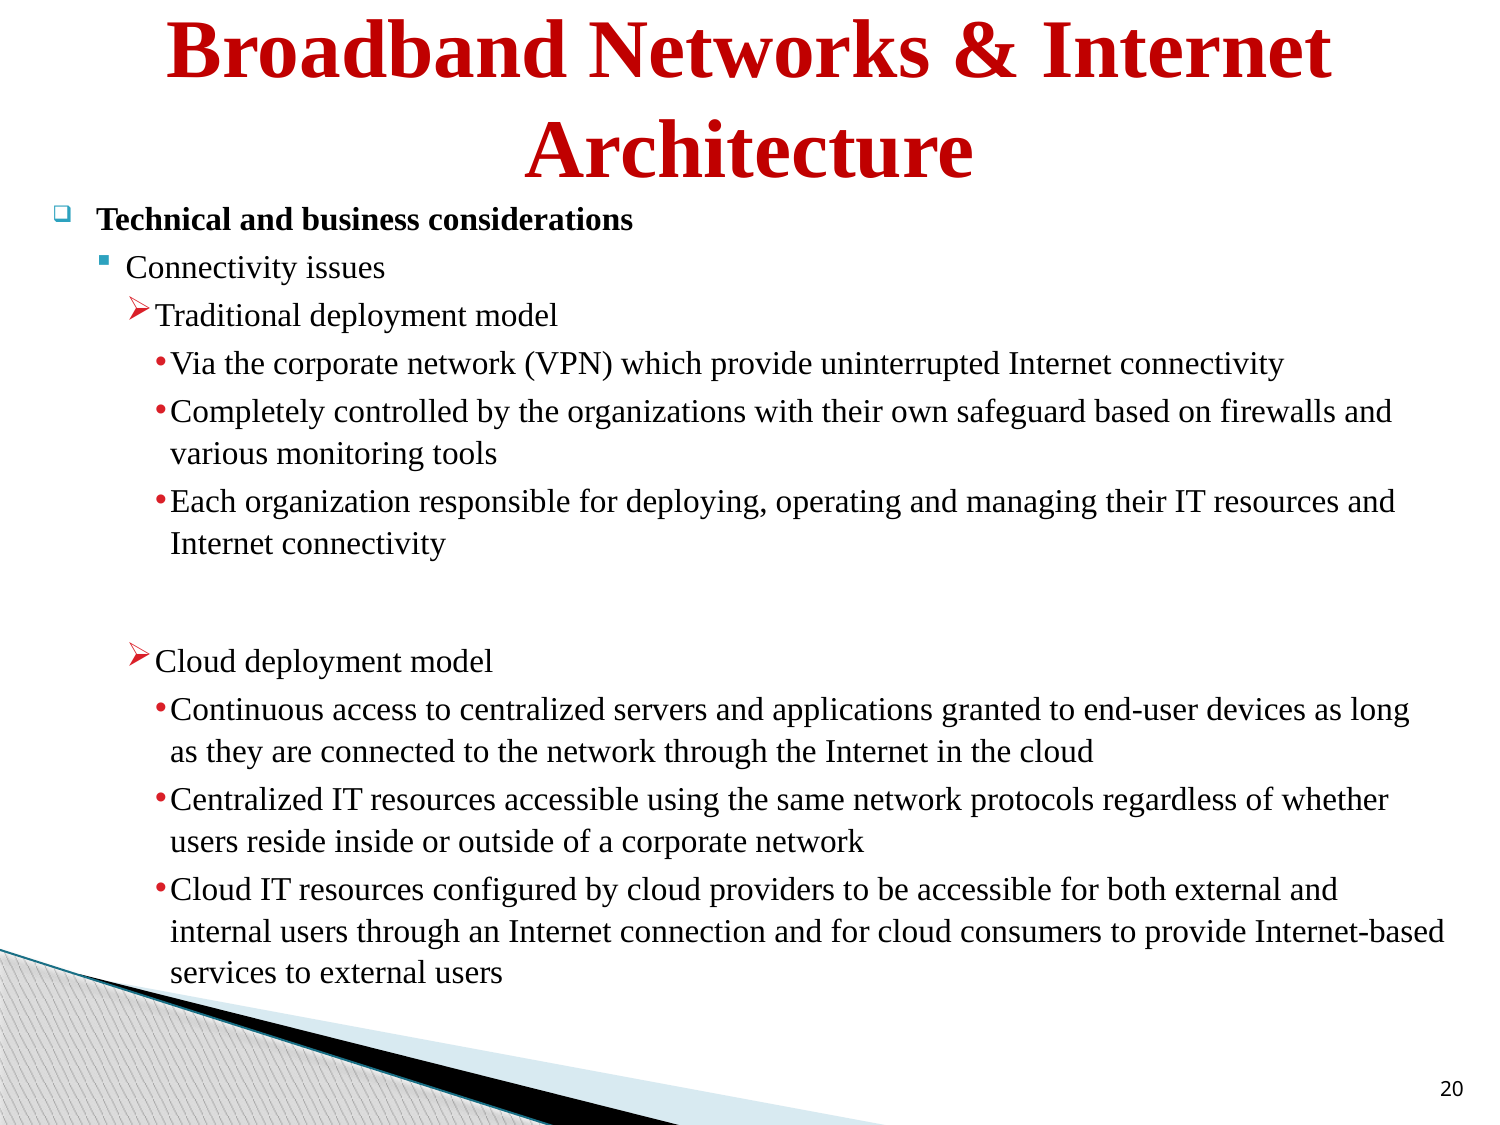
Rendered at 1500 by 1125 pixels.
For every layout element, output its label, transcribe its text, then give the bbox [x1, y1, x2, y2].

list Technical and business considerations Connectivity issues Traditional deployment model Via the corporate network (VPN) which provide uninterrupted Internet connectivity Completely controlled by the organizations with their own safeguard based on firewalls and various monitoring tools Each organization responsible for deploying, operating and managing their IT resources and Internet connectivity Cloud deployment model Continuous access to centralized servers and applications granted to end-user devices as long as they are connected to the network through the Internet in the cloud Centralized IT resources accessible using the same network protocols regardless of whether users reside inside or outside of a corporate network Cloud IT resources configured by cloud providers to be accessible for both external and internal users through an Internet connection and for cloud consumers to provide Internet-based services to external users [37, 187, 1463, 1038]
slide_number 20 [1418, 1051, 1479, 1112]
title Broadband Networks & Internet Architecture [75, 0, 1425, 188]
